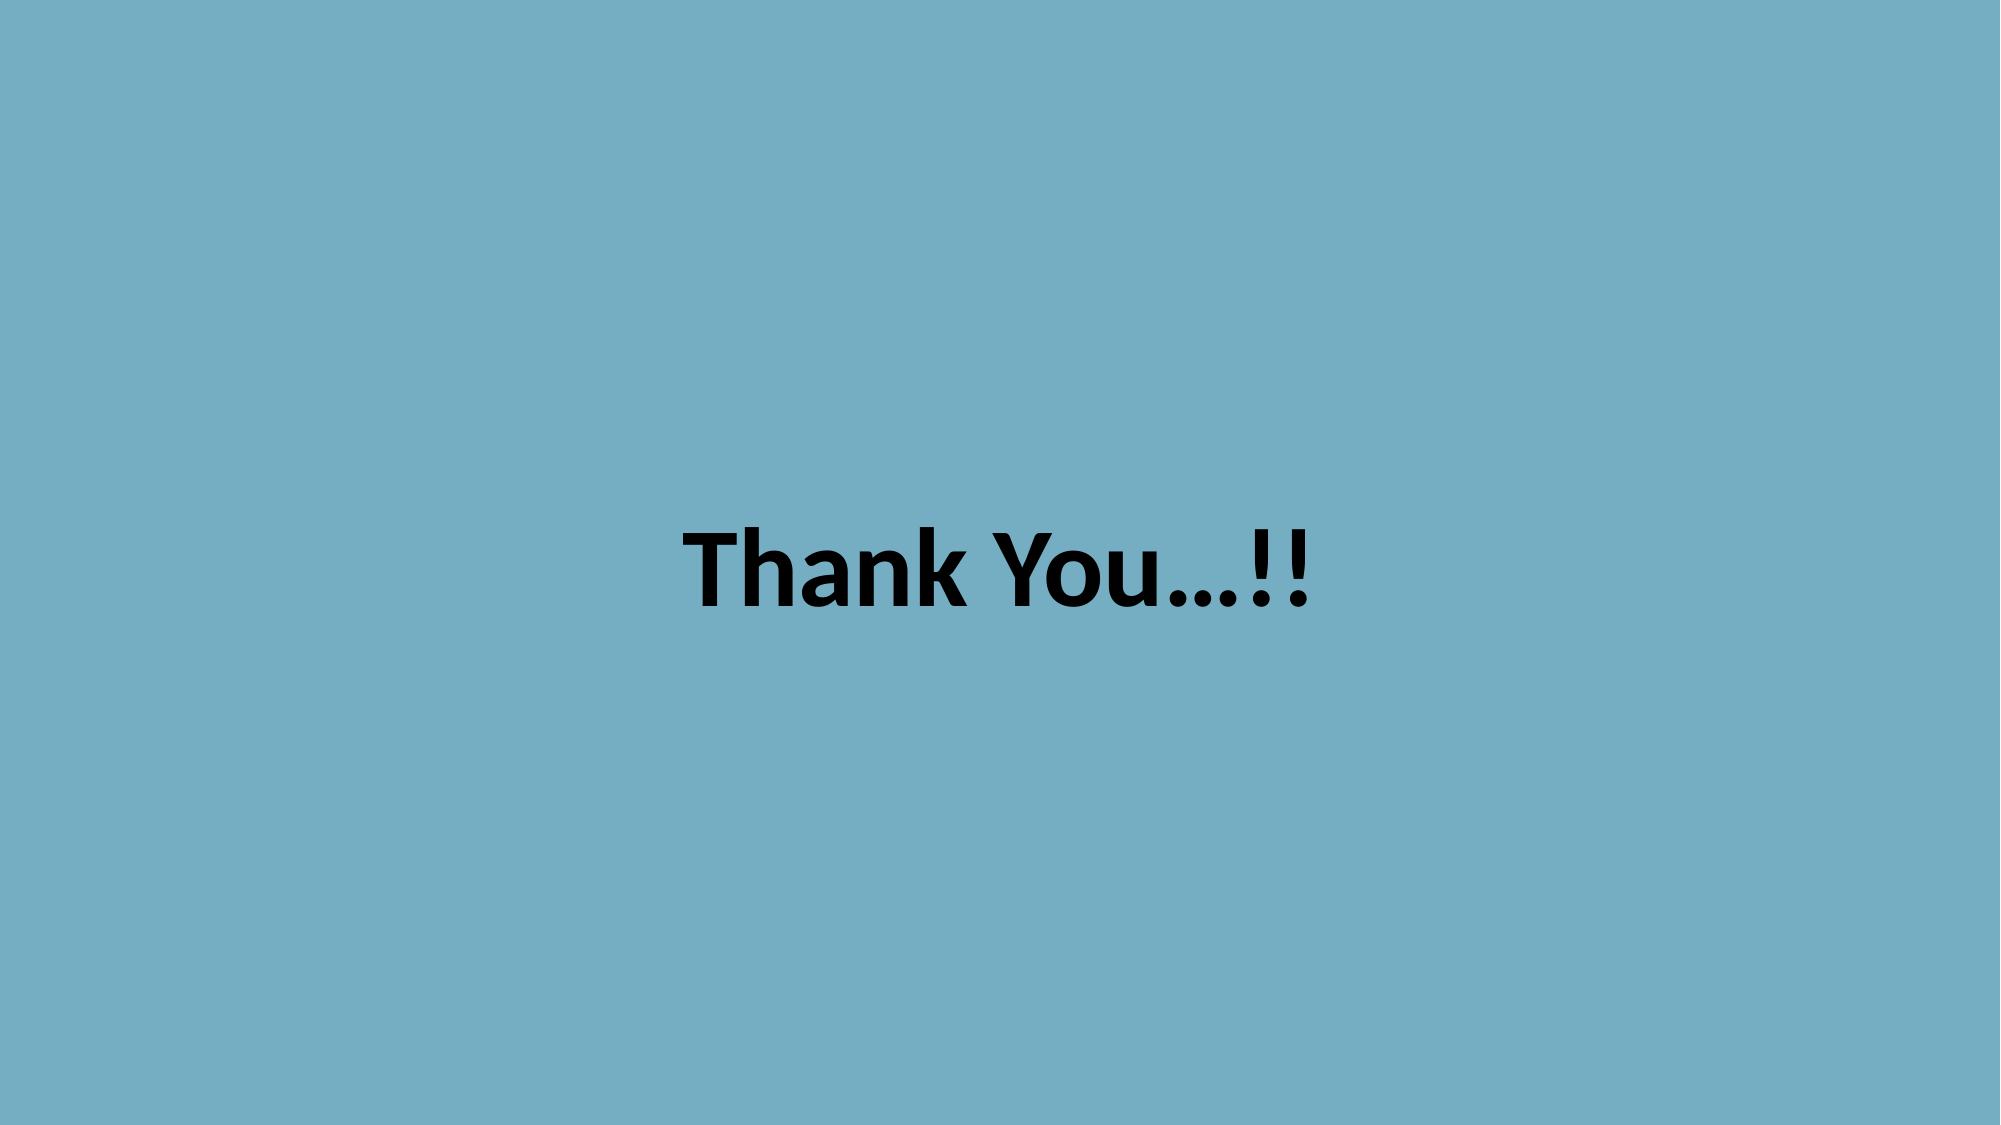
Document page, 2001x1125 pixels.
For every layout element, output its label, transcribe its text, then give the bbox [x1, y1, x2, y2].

text_box Thank You…!! [667, 486, 1333, 637]
